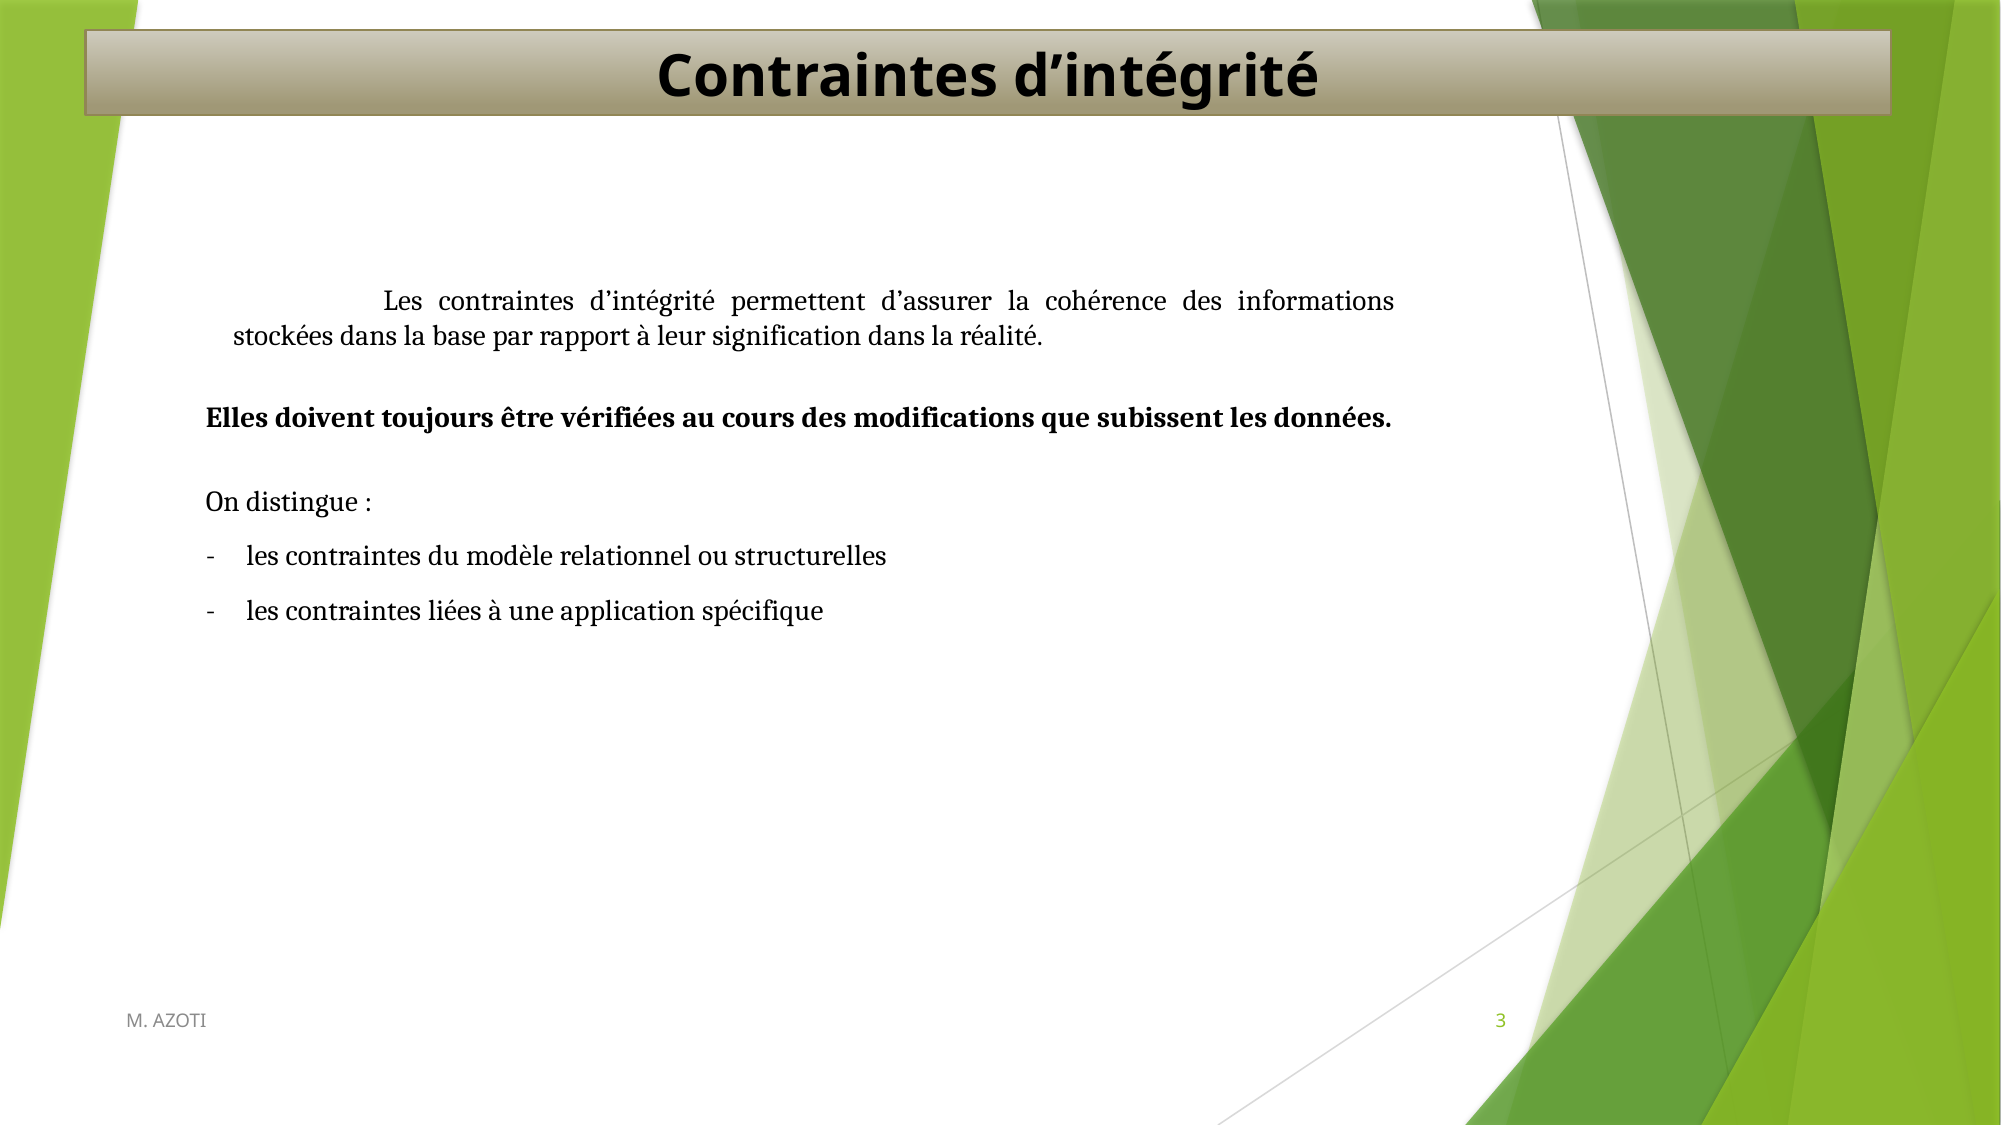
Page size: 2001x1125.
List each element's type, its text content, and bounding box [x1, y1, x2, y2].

text_box Elles doivent toujours être vérifiées au cours des modifications que subissent les données. [191, 391, 1627, 441]
text_box On distingue : - les contraintes du modèle relationnel ou structurelles - les contraintes liées à une application spécifique [191, 472, 1443, 634]
text_box Les contraintes d’intégrité permettent d’assurer la cohérence des informations stockées dans la base par rapport à leur signification dans la réalité. [218, 274, 1410, 359]
footer M. AZOTI [111, 991, 1145, 1051]
slide_number 3 [1409, 991, 1522, 1051]
text_box Contraintes d’intégrité [84, 29, 1892, 116]
